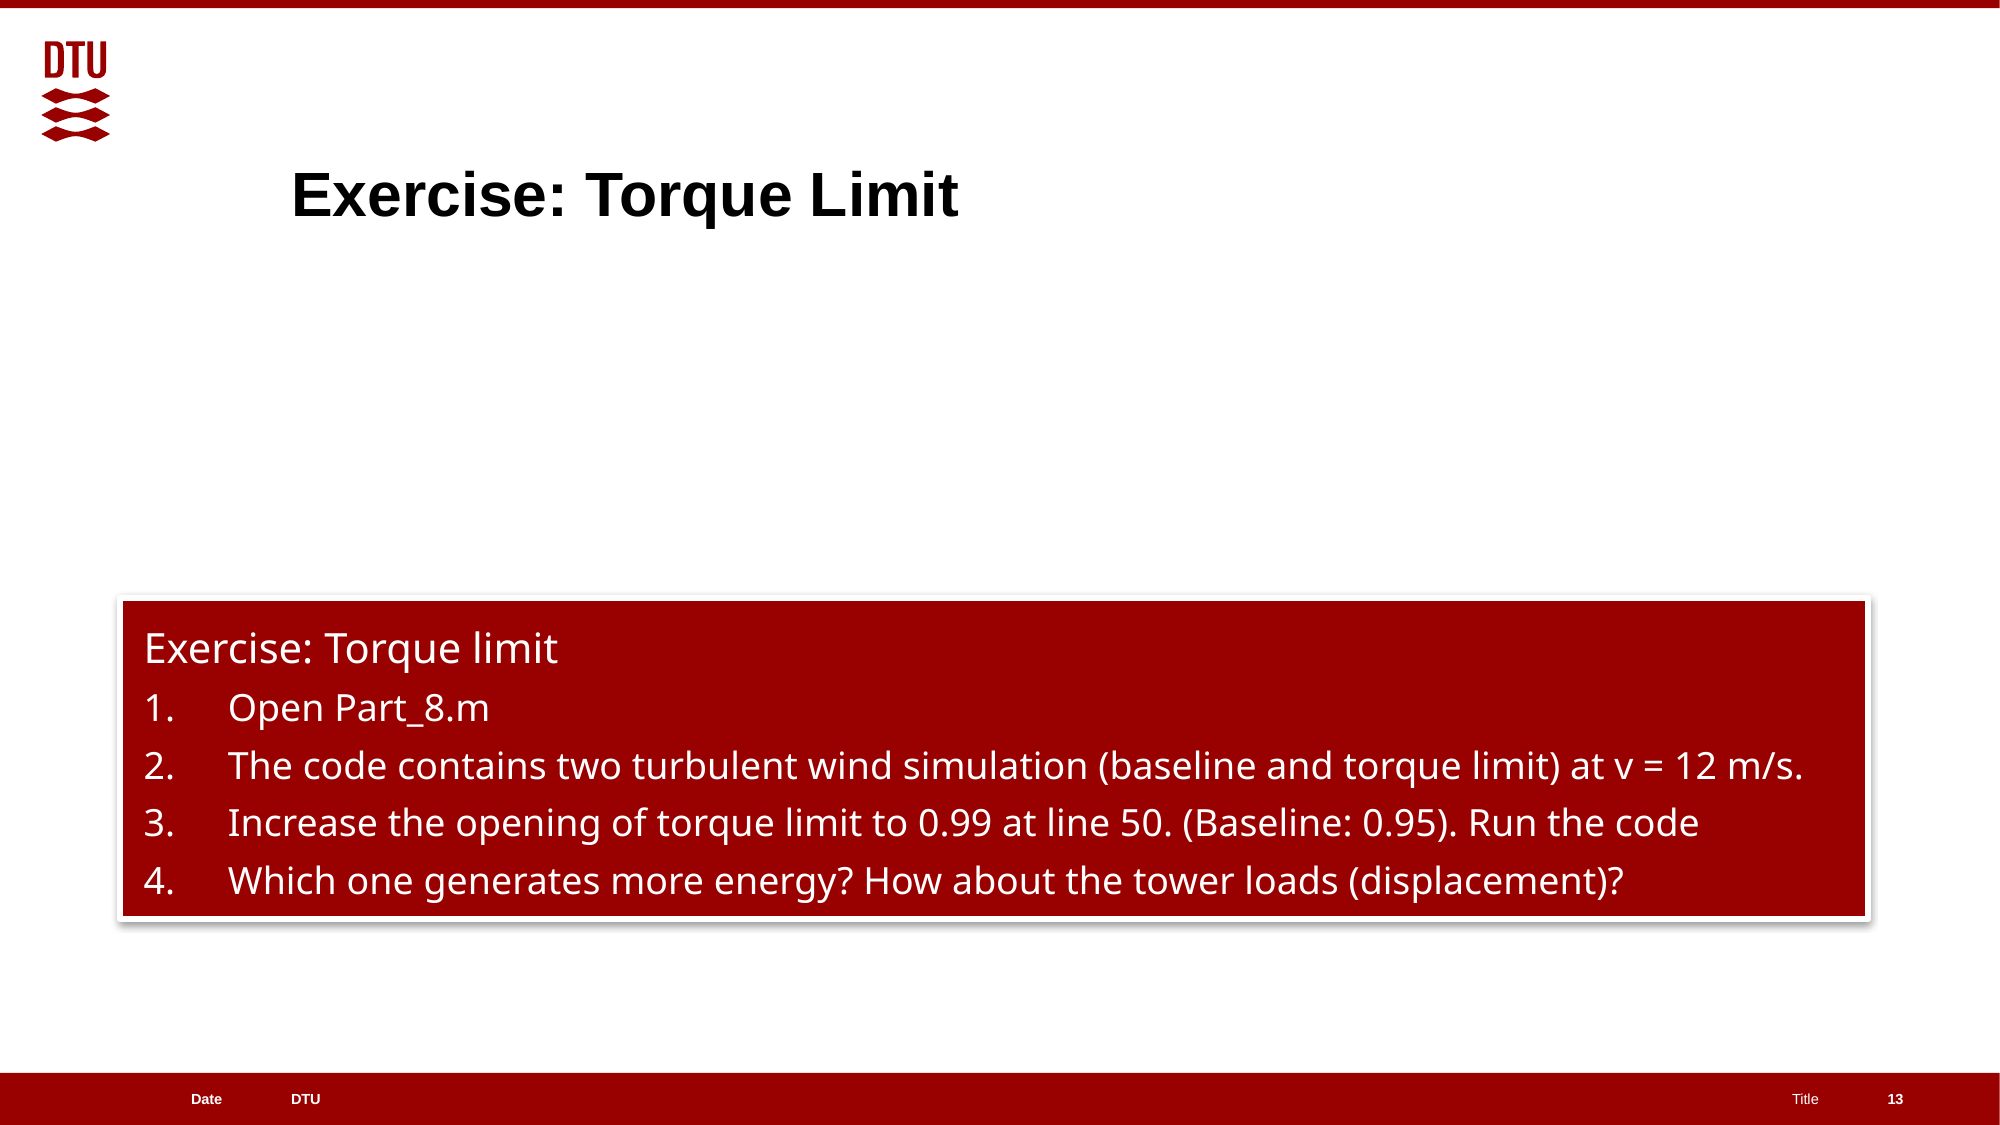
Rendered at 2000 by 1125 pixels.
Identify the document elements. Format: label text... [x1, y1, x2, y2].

text_box Exercise: Torque limit Open Part_8.m The code contains two turbulent wind simulation (baseline and torque limit) at v = 12 m/s. Increase the opening of torque limit to 0.99 at line 50. (Baseline: 0.95). Run the code Which one generates more energy? How about the tower loads (displacement)? [117, 595, 1871, 922]
title Exercise: Torque Limit [291, 69, 1819, 230]
slide_number 13 [1887, 1073, 1959, 1125]
